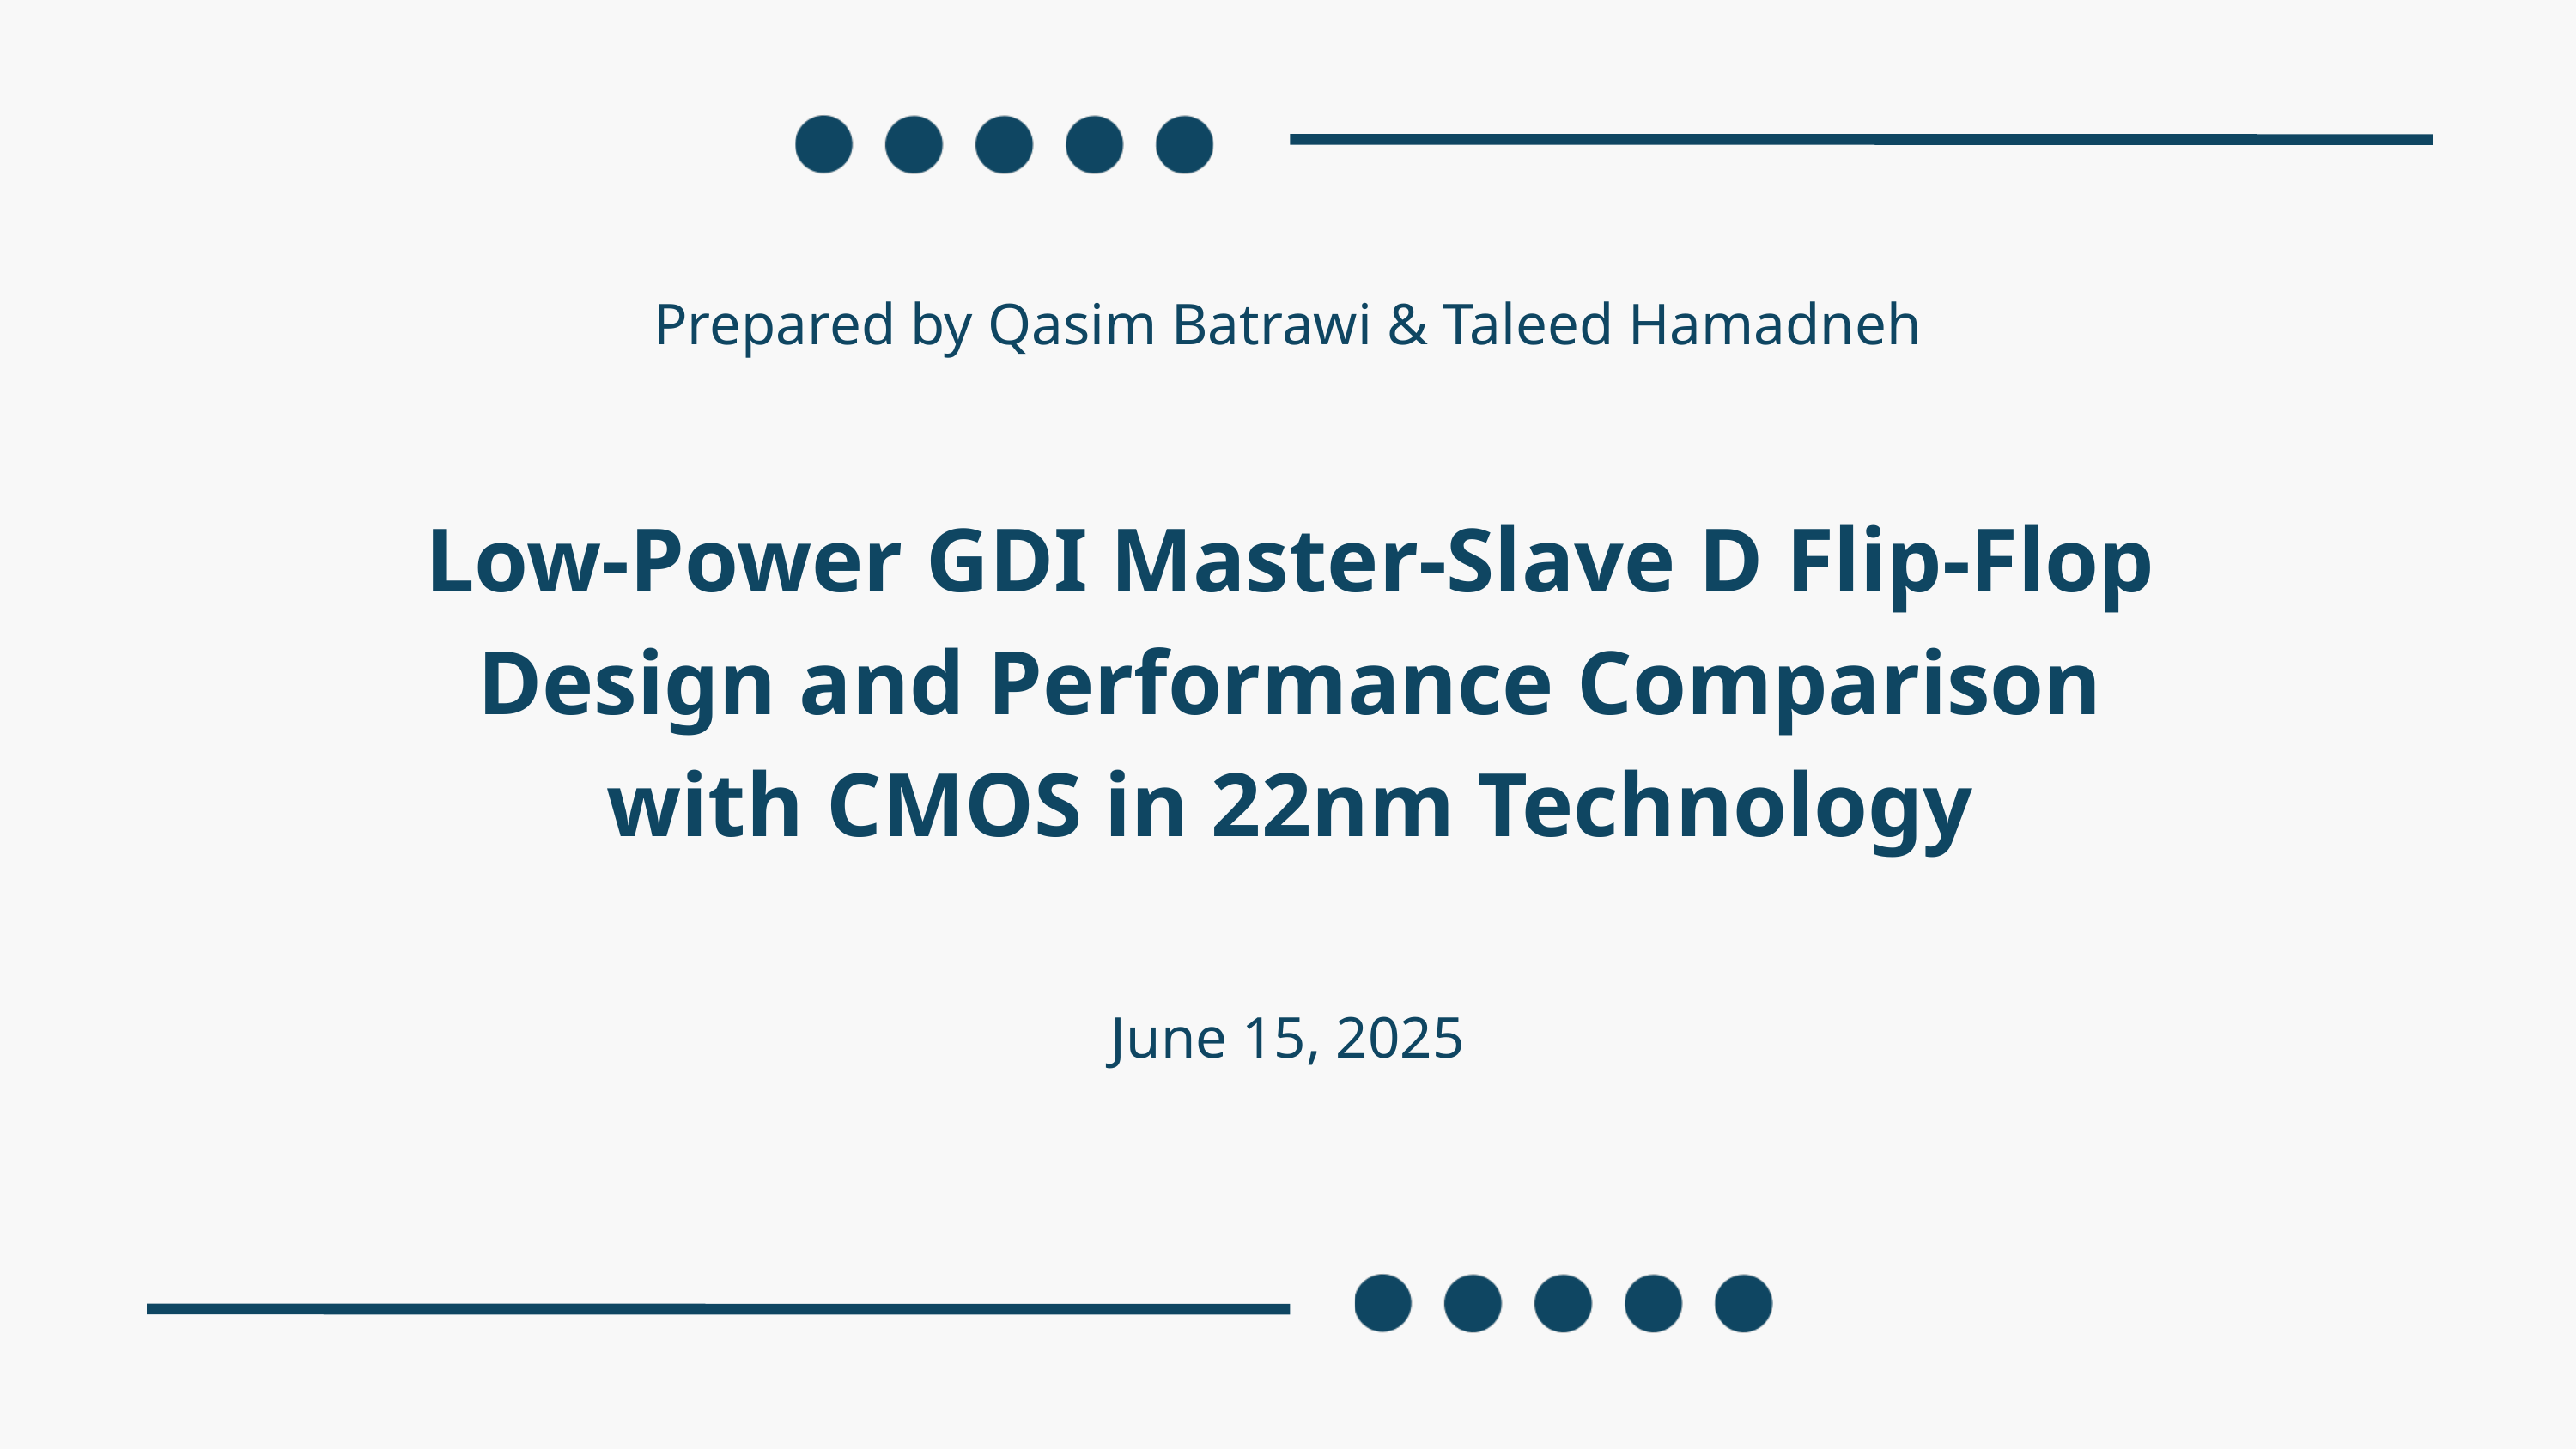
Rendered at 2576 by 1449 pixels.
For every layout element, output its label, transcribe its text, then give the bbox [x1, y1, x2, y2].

text_box Low-Power GDI Master-Slave D Flip-Flop Design and Performance Comparison with CMOS in 22nm Technology [387, 487, 2193, 855]
text_box June 15, 2025 [795, 990, 1781, 1070]
text_box [795, 113, 1214, 176]
text_box [1354, 1272, 1773, 1335]
text_box Prepared by Qasim Batrawi & Taleed Hamadneh [467, 276, 2108, 356]
